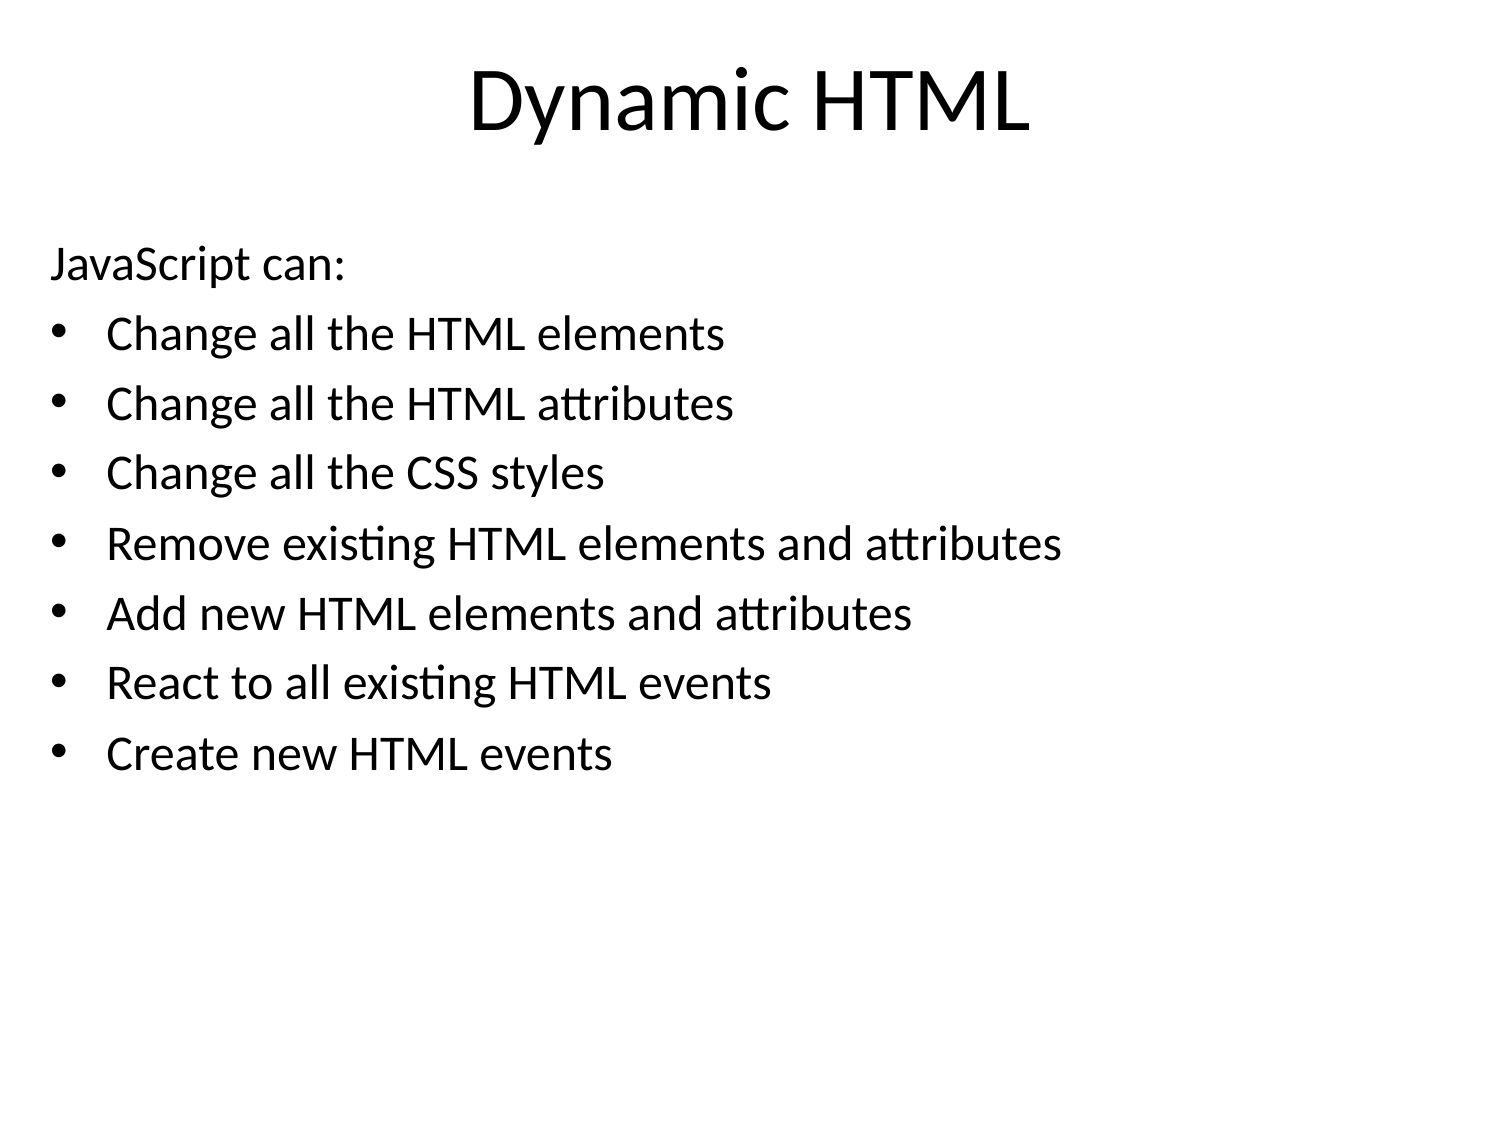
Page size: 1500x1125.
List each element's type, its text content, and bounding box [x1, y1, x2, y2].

list JavaScript can: Change all the HTML elements Change all the HTML attributes Change all the CSS styles Remove existing HTML elements and attributes Add new HTML elements and attributes React to all existing HTML events Create new HTML events [35, 222, 1477, 1090]
title Dynamic HTML [75, 0, 1425, 188]
